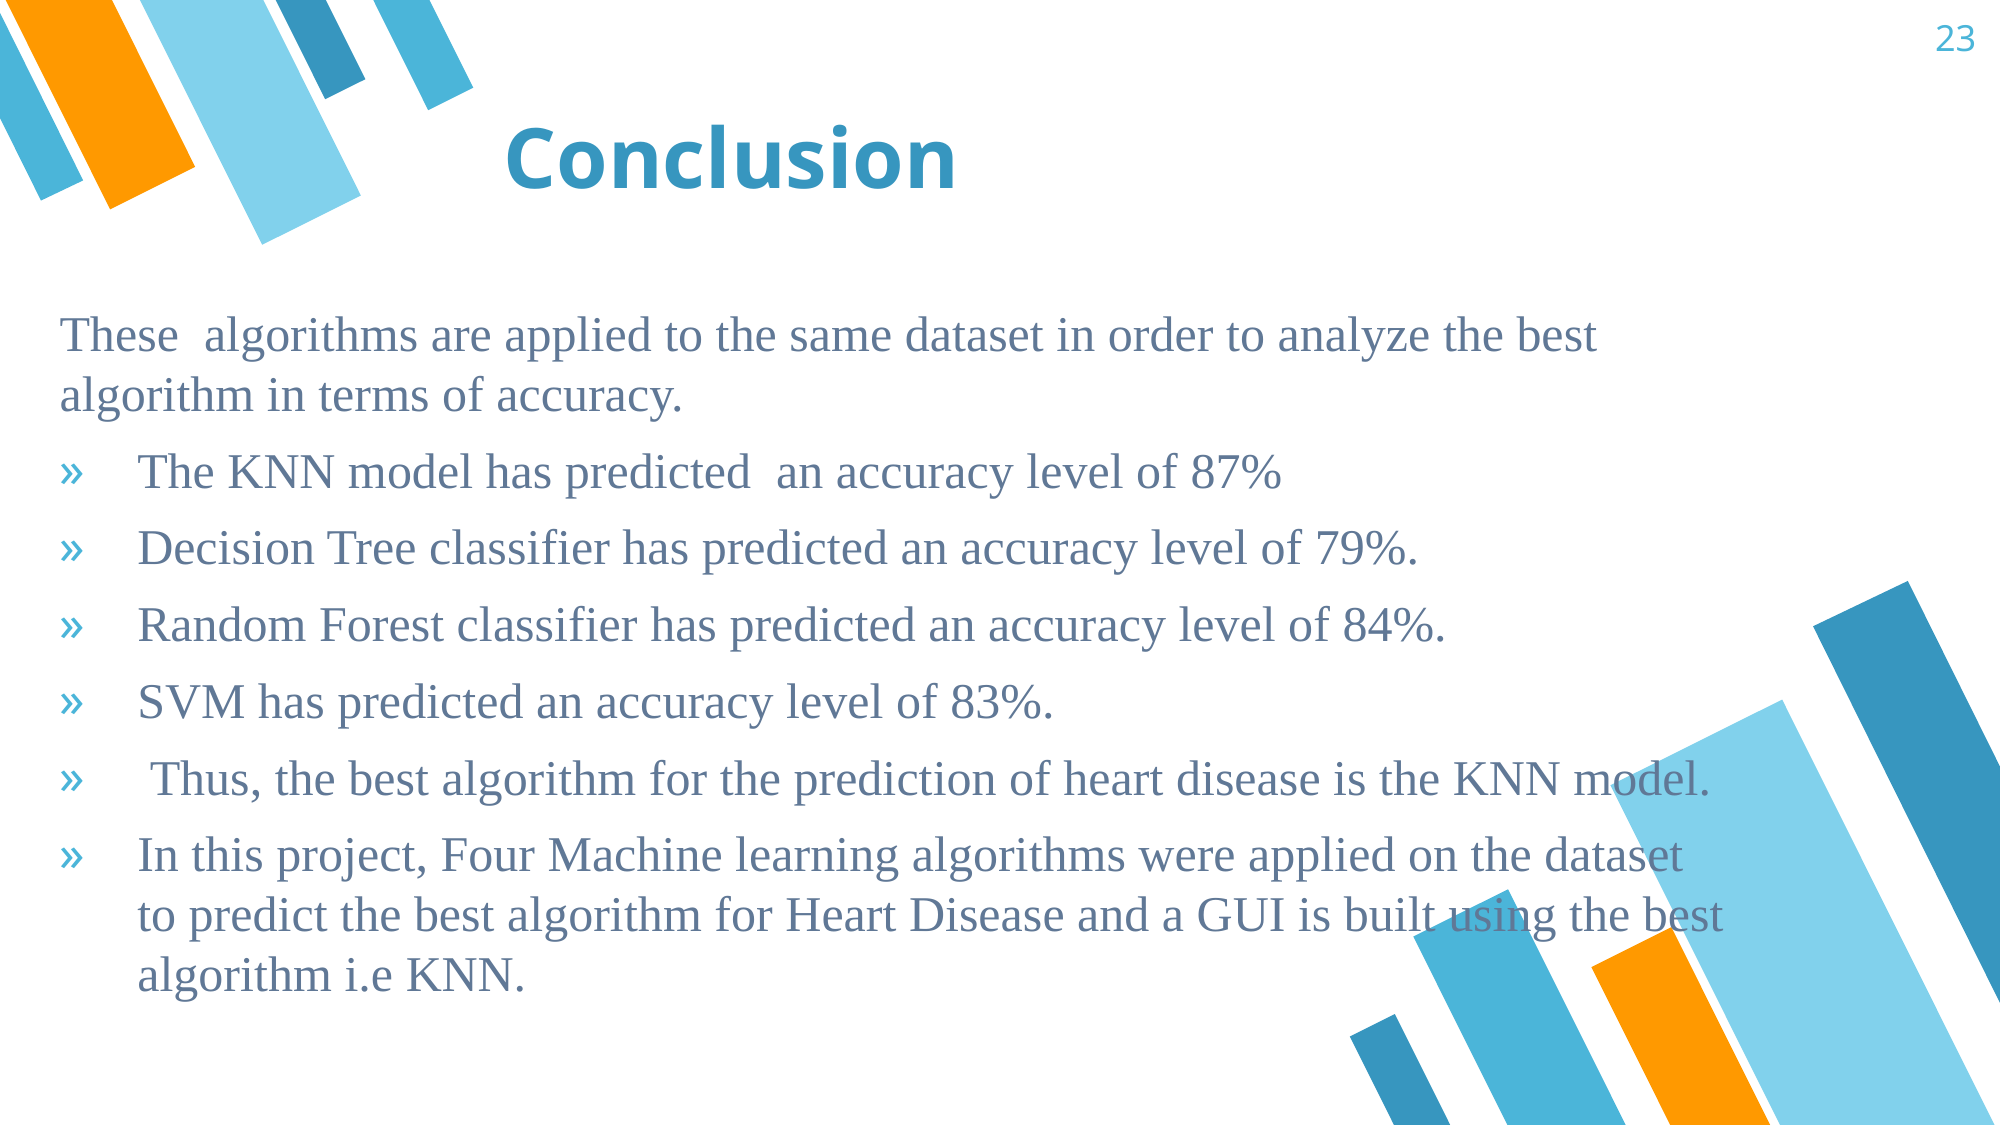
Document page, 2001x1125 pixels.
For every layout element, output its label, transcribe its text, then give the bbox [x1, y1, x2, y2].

list These algorithms are applied to the same dataset in order to analyze the best algorithm in terms of accuracy. The KNN model has predicted an accuracy level of 87% Decision Tree classifier has predicted an accuracy level of 79%. Random Forest classifier has predicted an accuracy level of 84%. SVM has predicted an accuracy level of 83%. Thus, the best algorithm for the prediction of heart disease is the KNN model. In this project, Four Machine learning algorithms were applied on the dataset to predict the best algorithm for Heart Disease and a GUI is built using the best algorithm i.e KNN. [22, 286, 1749, 839]
slide_number 23 [1871, 0, 1992, 87]
title Conclusion [488, 71, 1749, 221]
